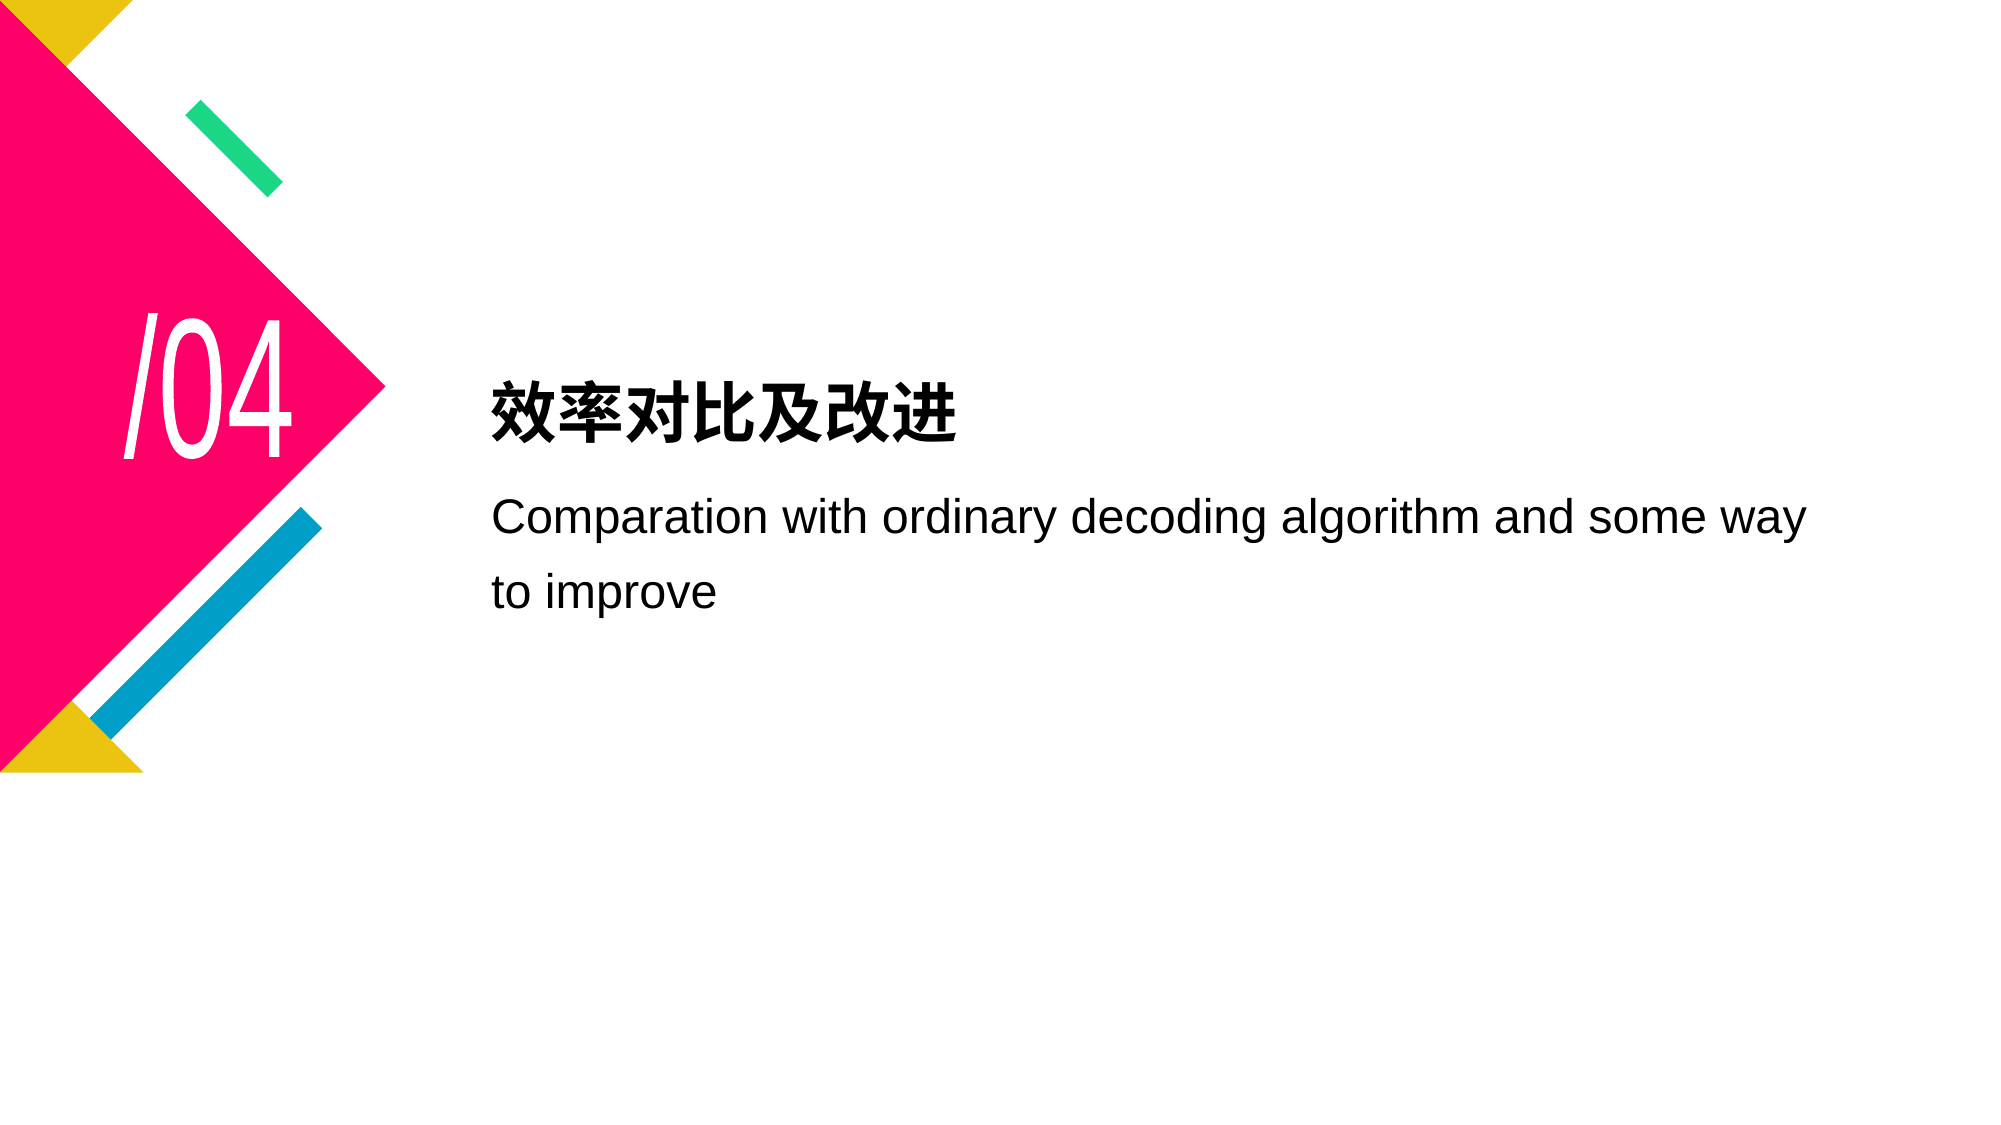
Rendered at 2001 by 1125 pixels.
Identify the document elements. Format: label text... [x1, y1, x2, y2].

title 效率对比及改进 [475, 313, 1365, 460]
list Comparation with ordinary decoding algorithm and some way to improve [476, 459, 1839, 627]
